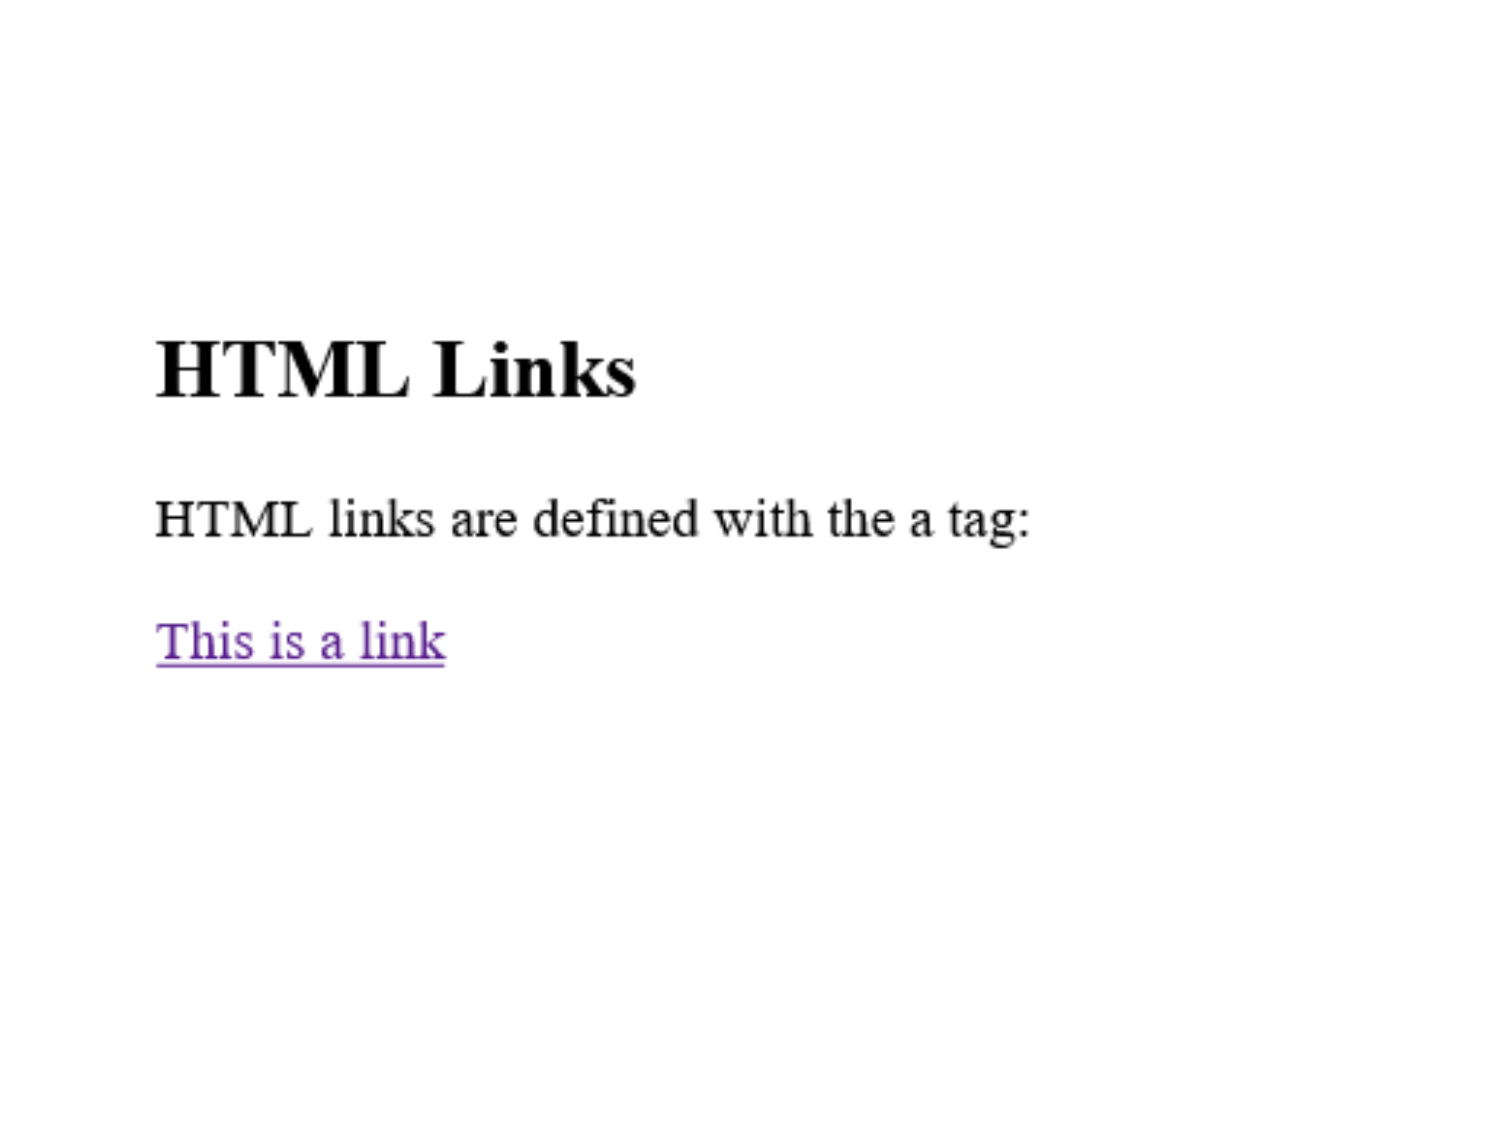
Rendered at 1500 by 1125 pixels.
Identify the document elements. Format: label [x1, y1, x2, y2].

picture [128, 249, 1198, 788]
